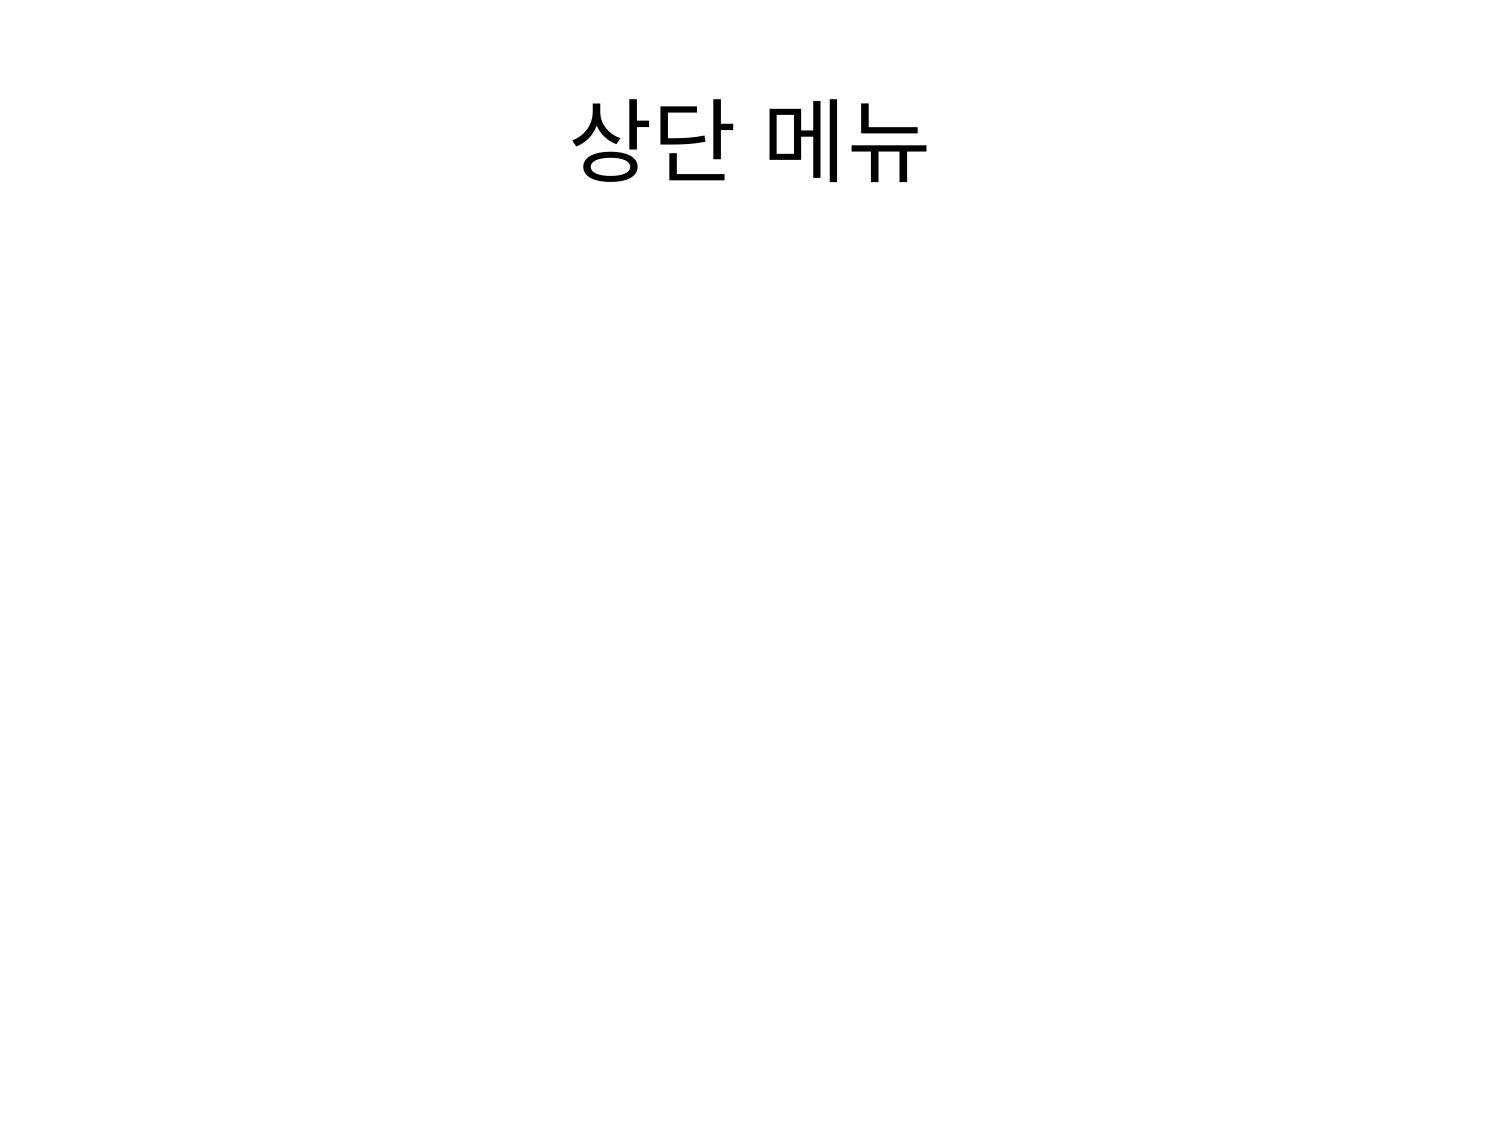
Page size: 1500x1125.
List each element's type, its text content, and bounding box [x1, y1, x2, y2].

title 상단 메뉴 [75, 45, 1425, 233]
